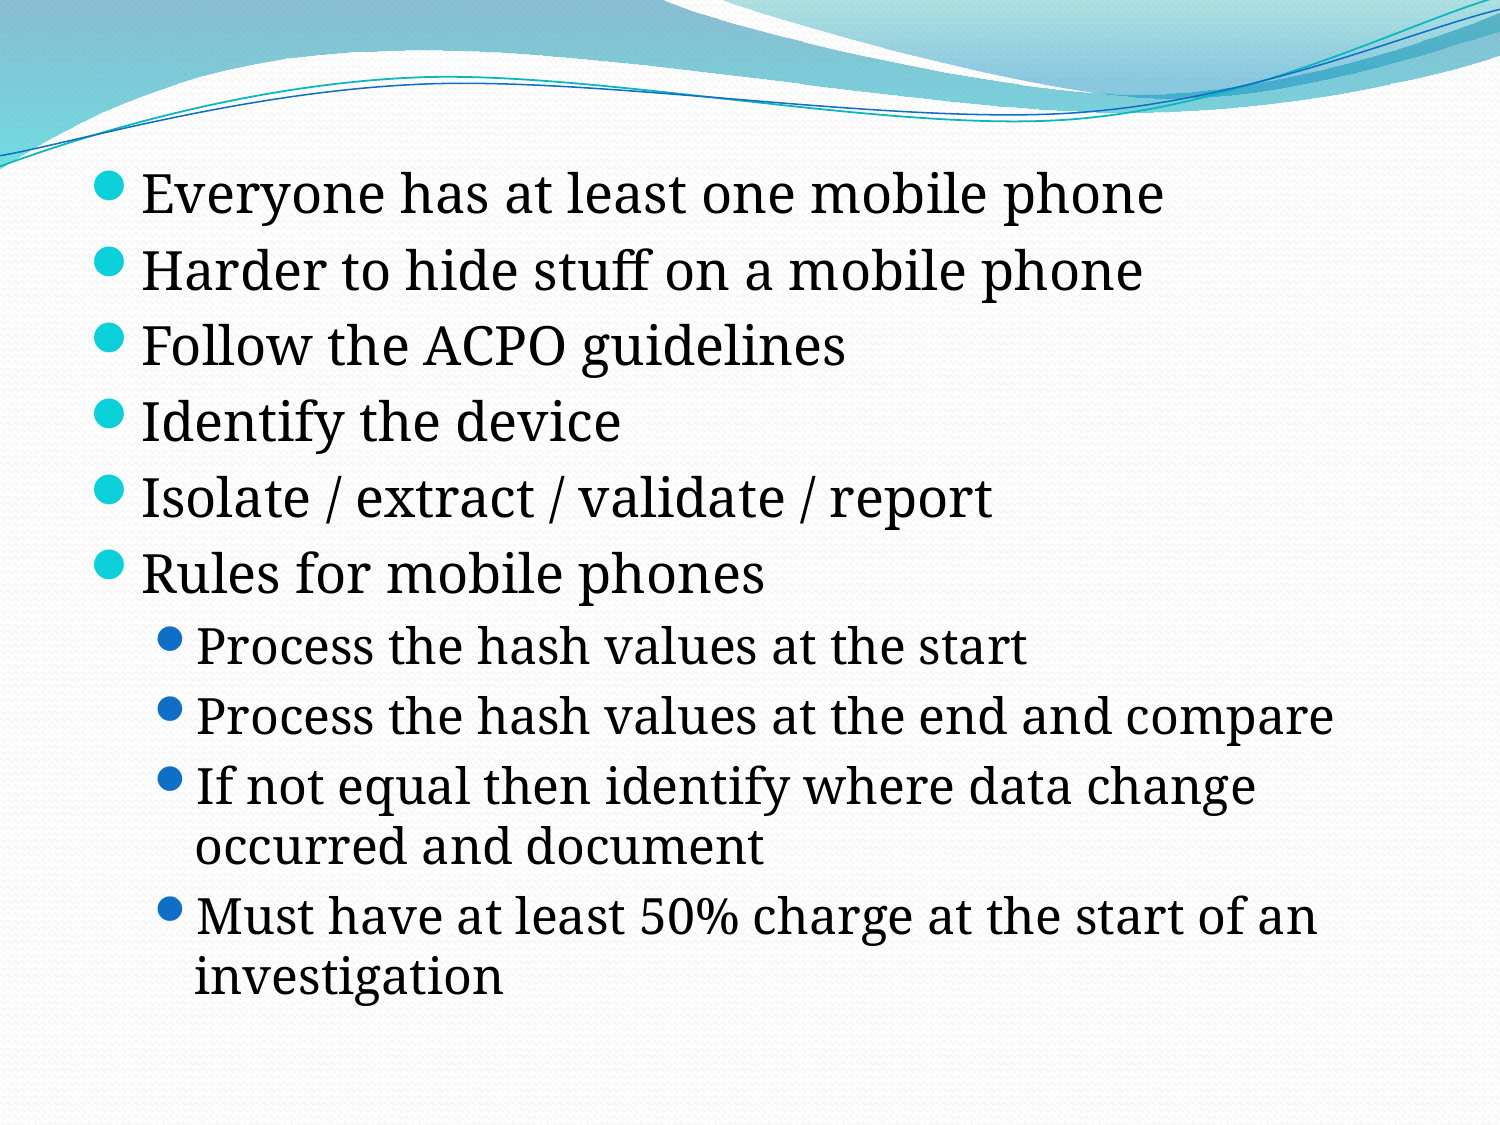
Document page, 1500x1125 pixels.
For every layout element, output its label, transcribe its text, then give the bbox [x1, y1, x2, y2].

list Everyone has at least one mobile phone Harder to hide stuff on a mobile phone Follow the ACPO guidelines Identify the device Isolate / extract / validate / report Rules for mobile phones Process the hash values at the start Process the hash values at the end and compare If not equal then identify where data change occurred and document Must have at least 50% charge at the start of an investigation [75, 152, 1425, 1079]
